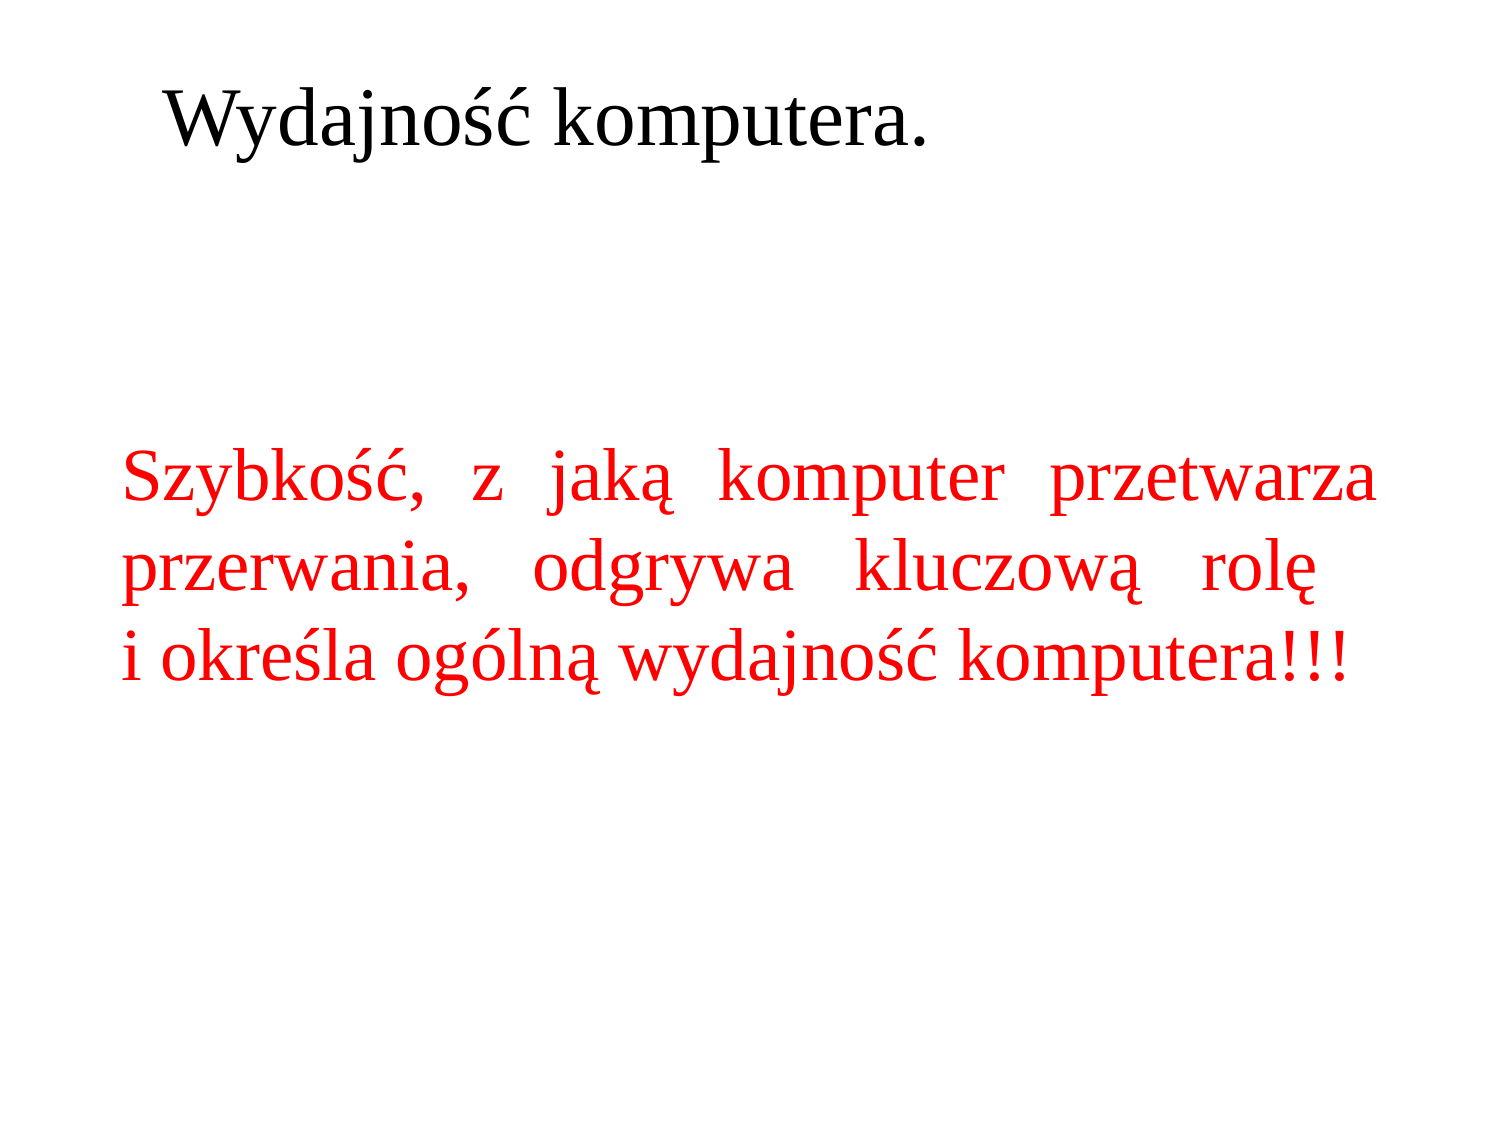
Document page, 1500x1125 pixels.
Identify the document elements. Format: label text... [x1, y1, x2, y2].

text_box Wydajność komputera. [147, 54, 1353, 170]
text_box Szybkość, z jaką komputer przetwarza przerwania, odgrywa kluczową rolę i określa ogólną wydajność komputera!!! [106, 418, 1394, 704]
